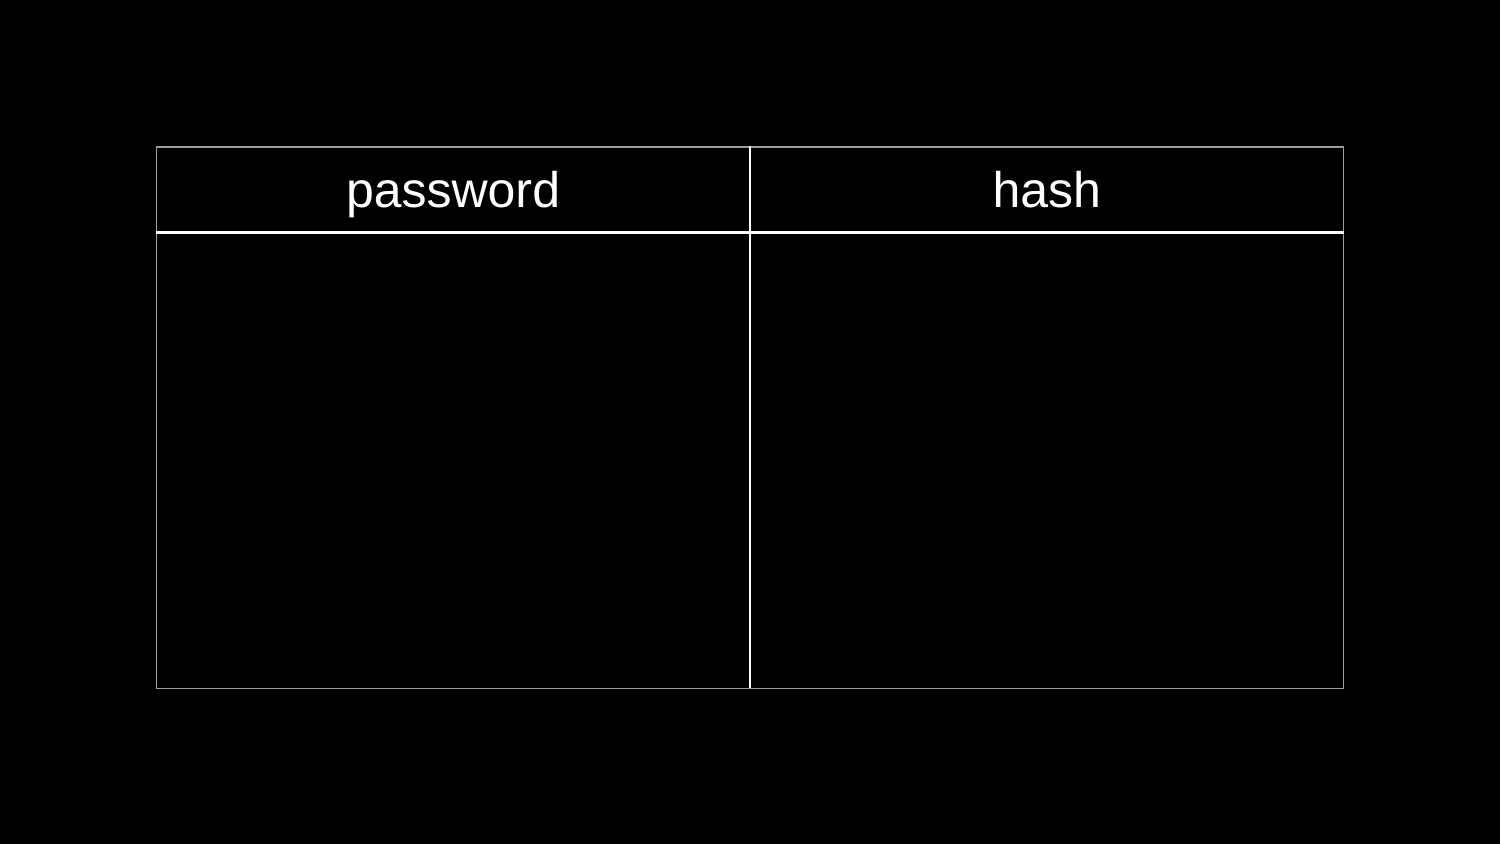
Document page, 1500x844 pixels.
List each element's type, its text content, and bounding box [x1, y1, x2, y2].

table_header hash [751, 148, 1343, 231]
table_header password [157, 148, 749, 231]
table_cell [751, 234, 1343, 688]
table_cell [157, 234, 749, 688]
